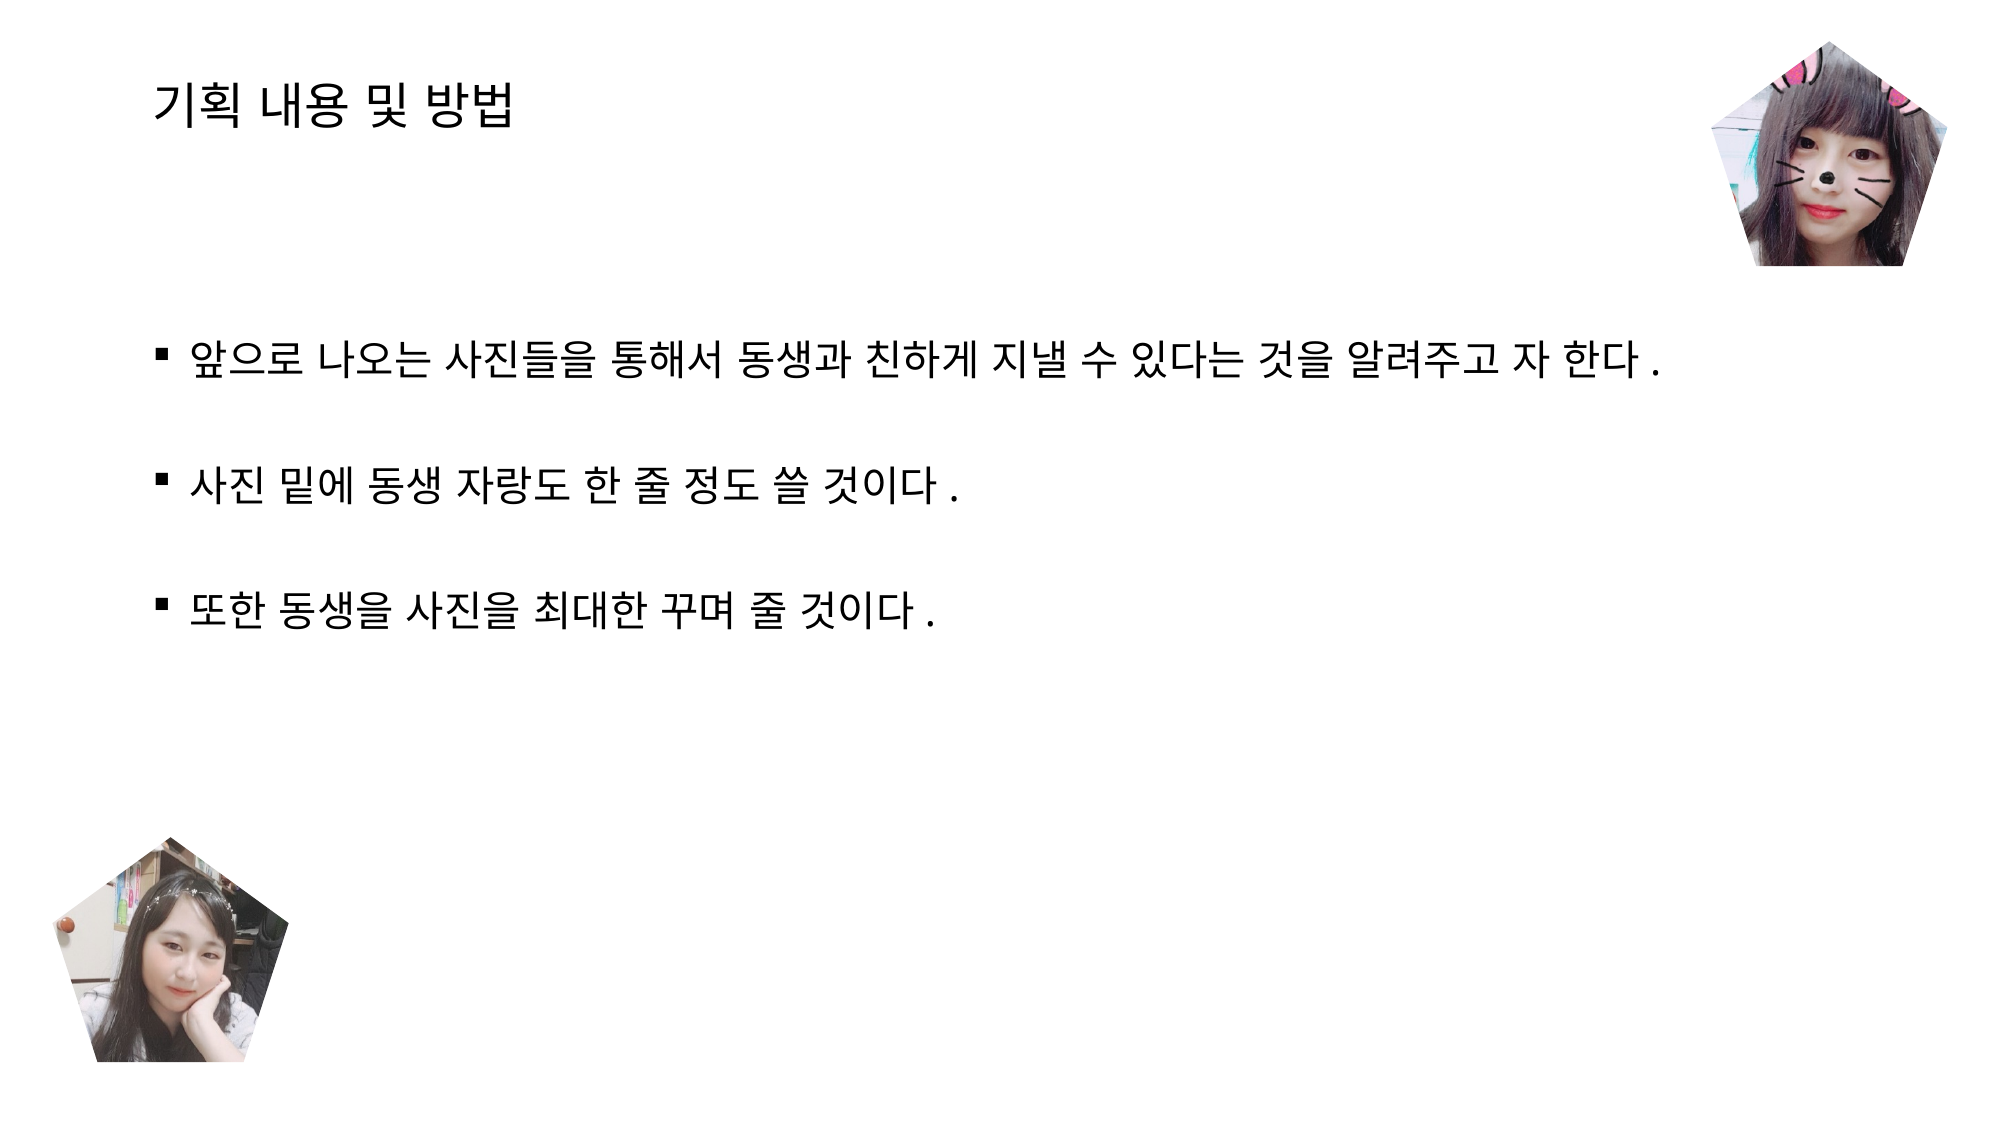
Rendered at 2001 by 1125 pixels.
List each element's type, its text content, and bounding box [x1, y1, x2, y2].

picture [52, 837, 289, 1063]
picture [1711, 41, 1948, 267]
list 앞으로 나오는 사진들을 통해서 동생과 친하게 지낼 수 있다는 것을 알려주고 자 한다. 사진 밑에 동생 자랑도 한 줄 정도 쓸 것이다. 또한 동생을 사진을 최대한 꾸며 줄 것이다. [137, 226, 1863, 1035]
title 기획 내용 및 방법 [137, 59, 665, 157]
